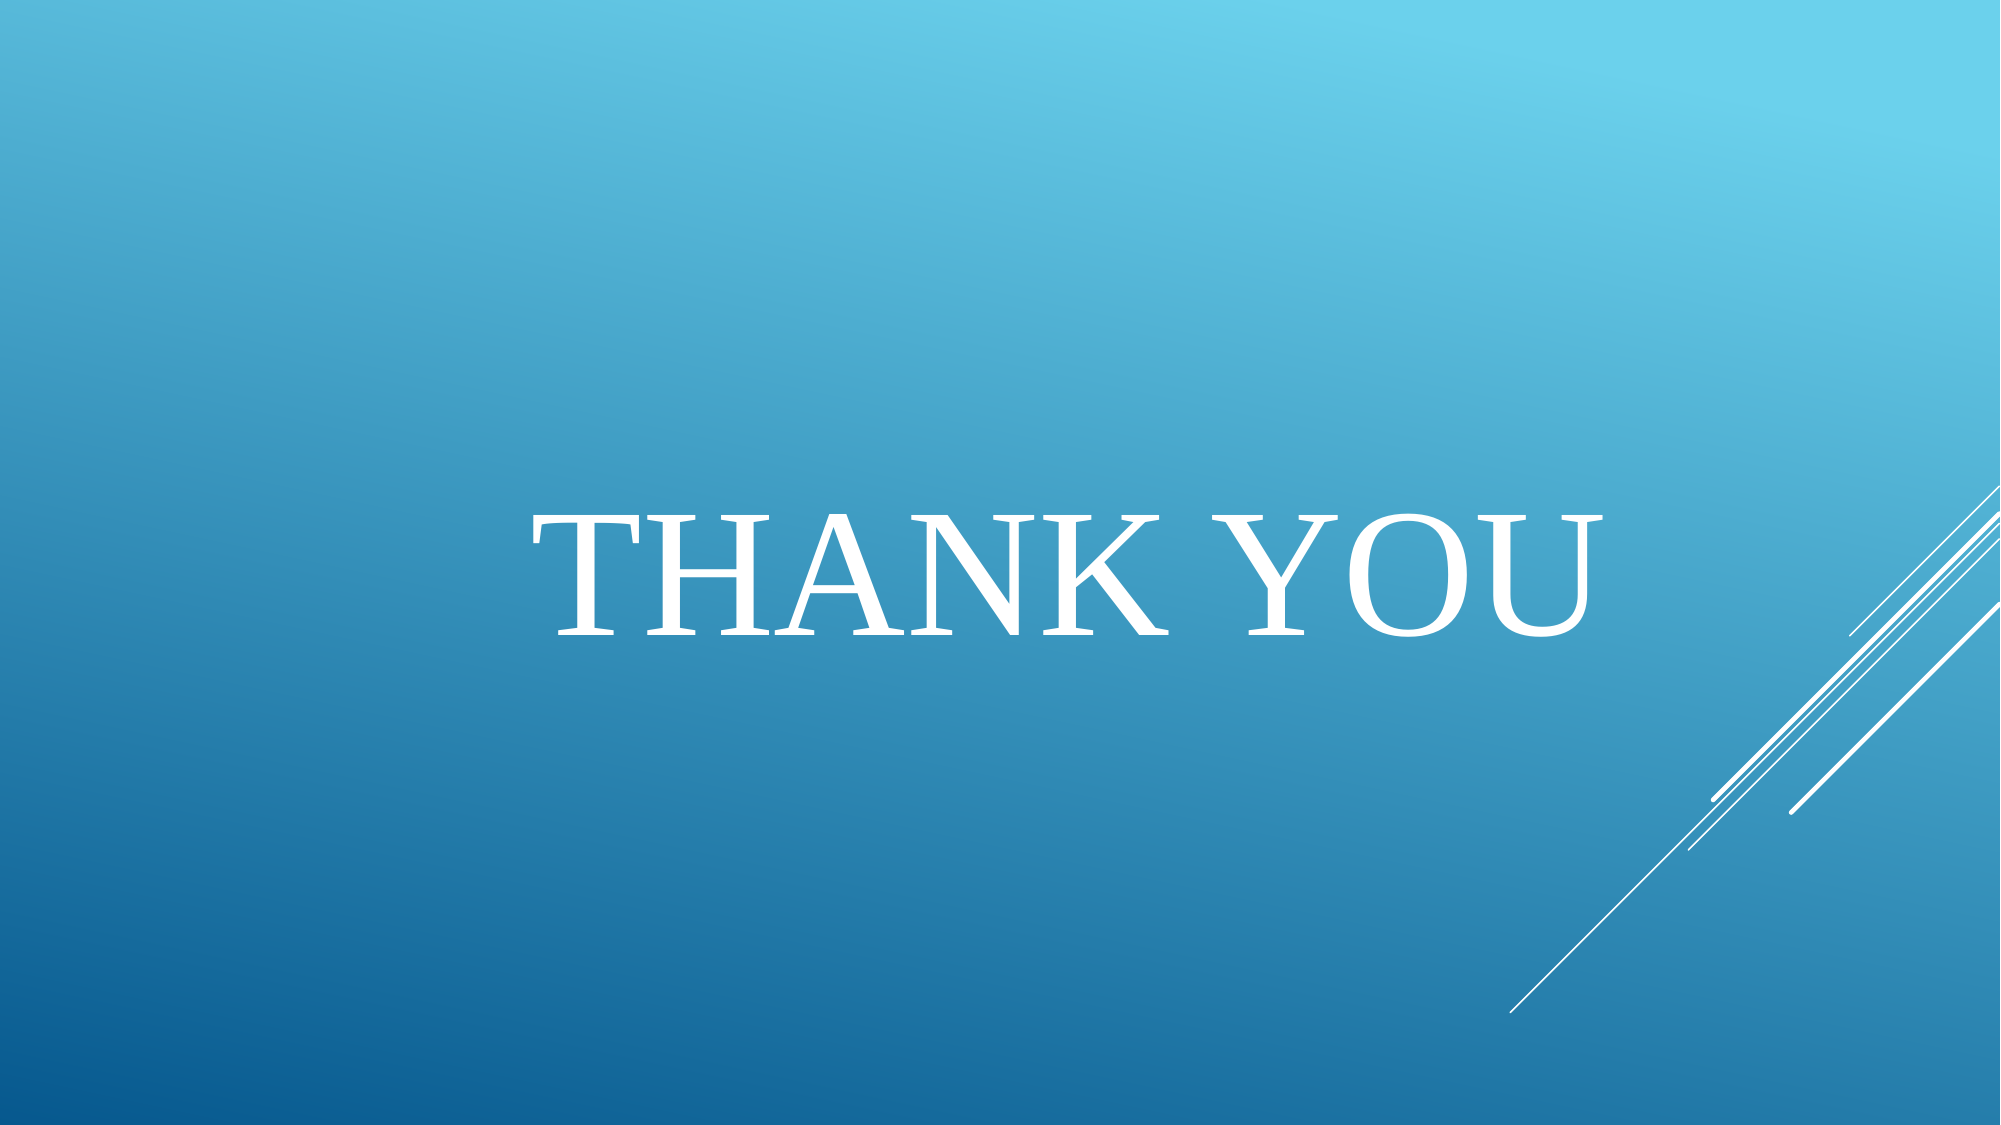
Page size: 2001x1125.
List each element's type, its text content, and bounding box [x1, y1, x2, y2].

list THANK YOU [300, 265, 1700, 859]
